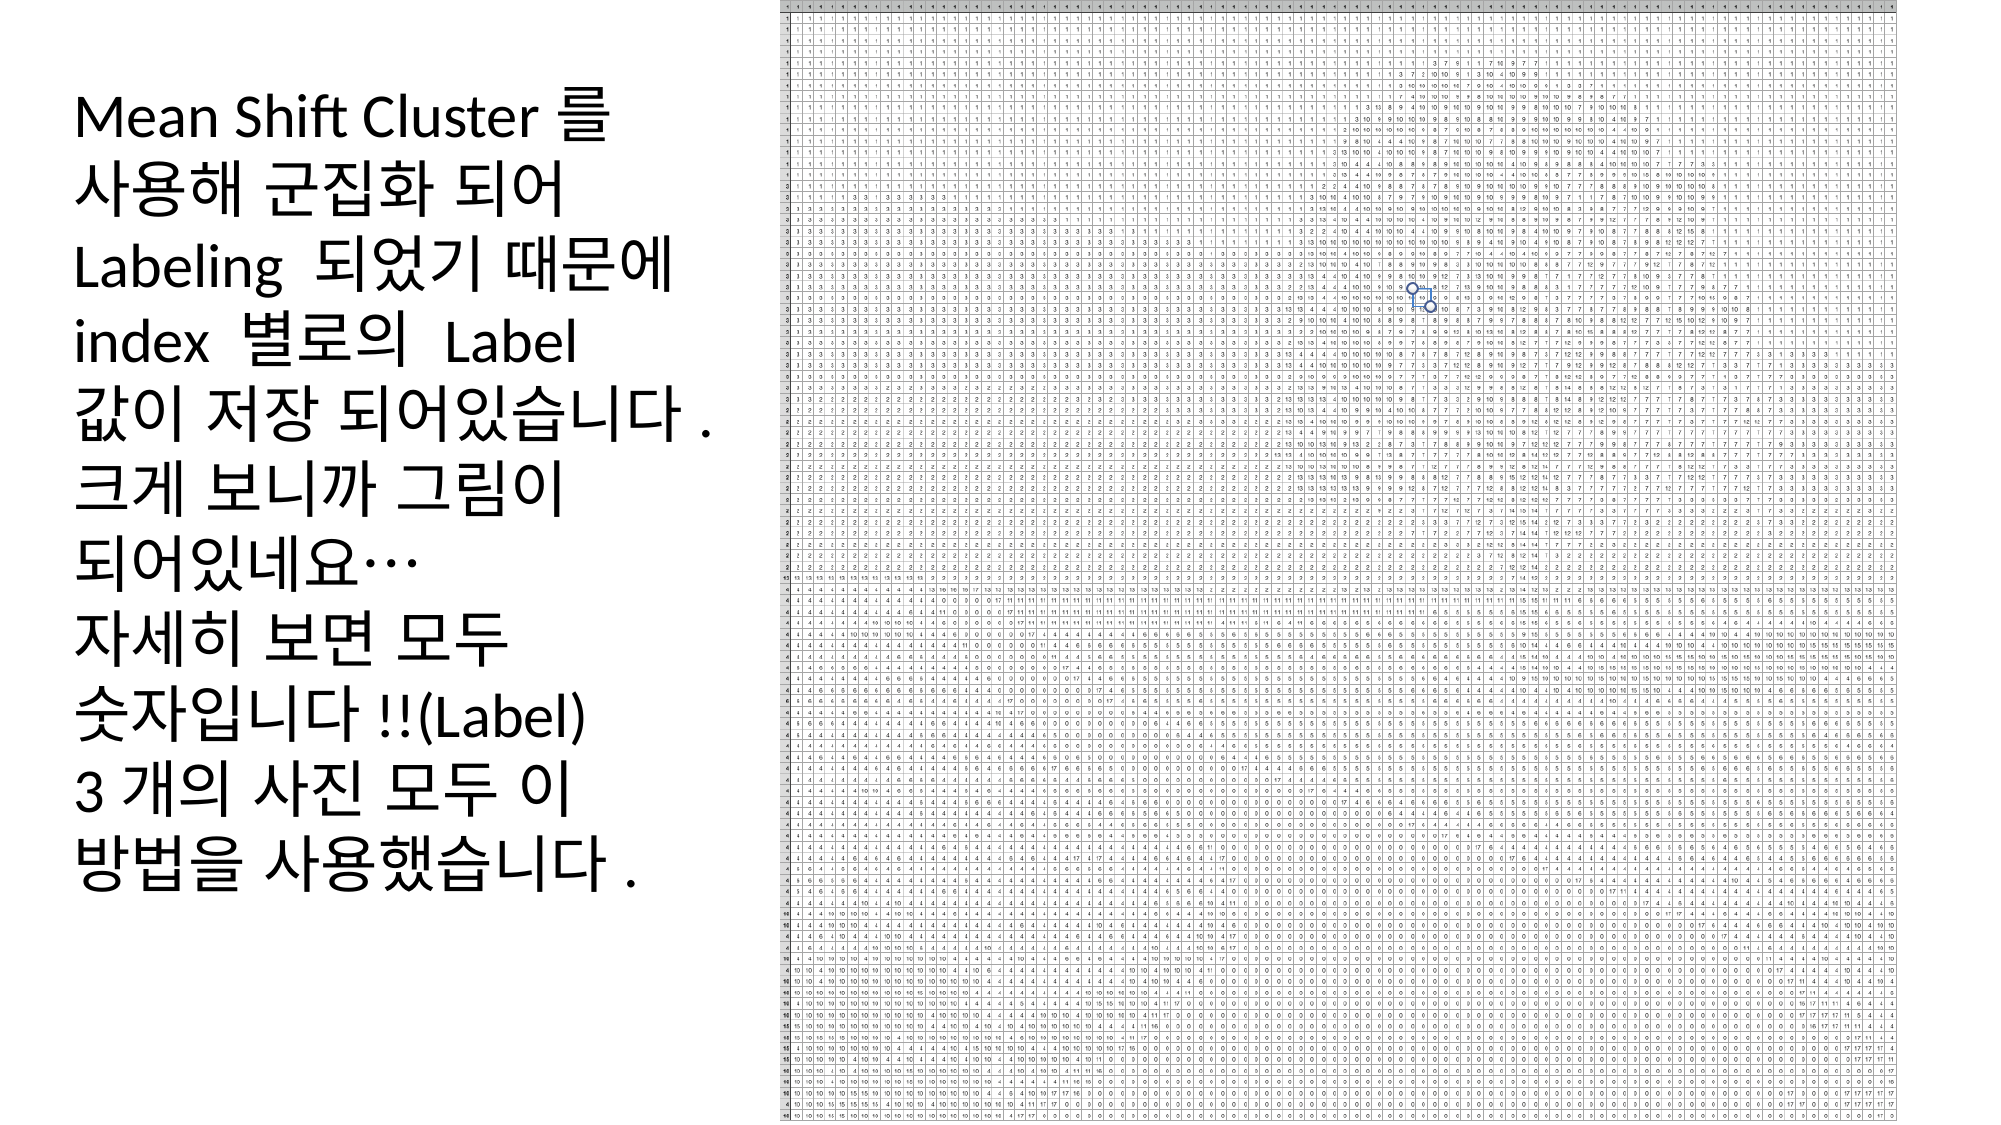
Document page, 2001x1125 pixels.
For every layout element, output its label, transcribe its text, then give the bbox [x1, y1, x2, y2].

picture [780, 0, 1899, 1125]
text_box Mean Shift Cluster를 사용해 군집화 되어 Labeling 되었기 때문에 index 별로의 Label 값이 저장 되어있습니다. 크게 보니까 그림이 되어있네요… 자세히 보면 모두 숫자입니다!!(Label) 3개의 사진 모두 이 방법을 사용했습니다. [58, 67, 722, 908]
